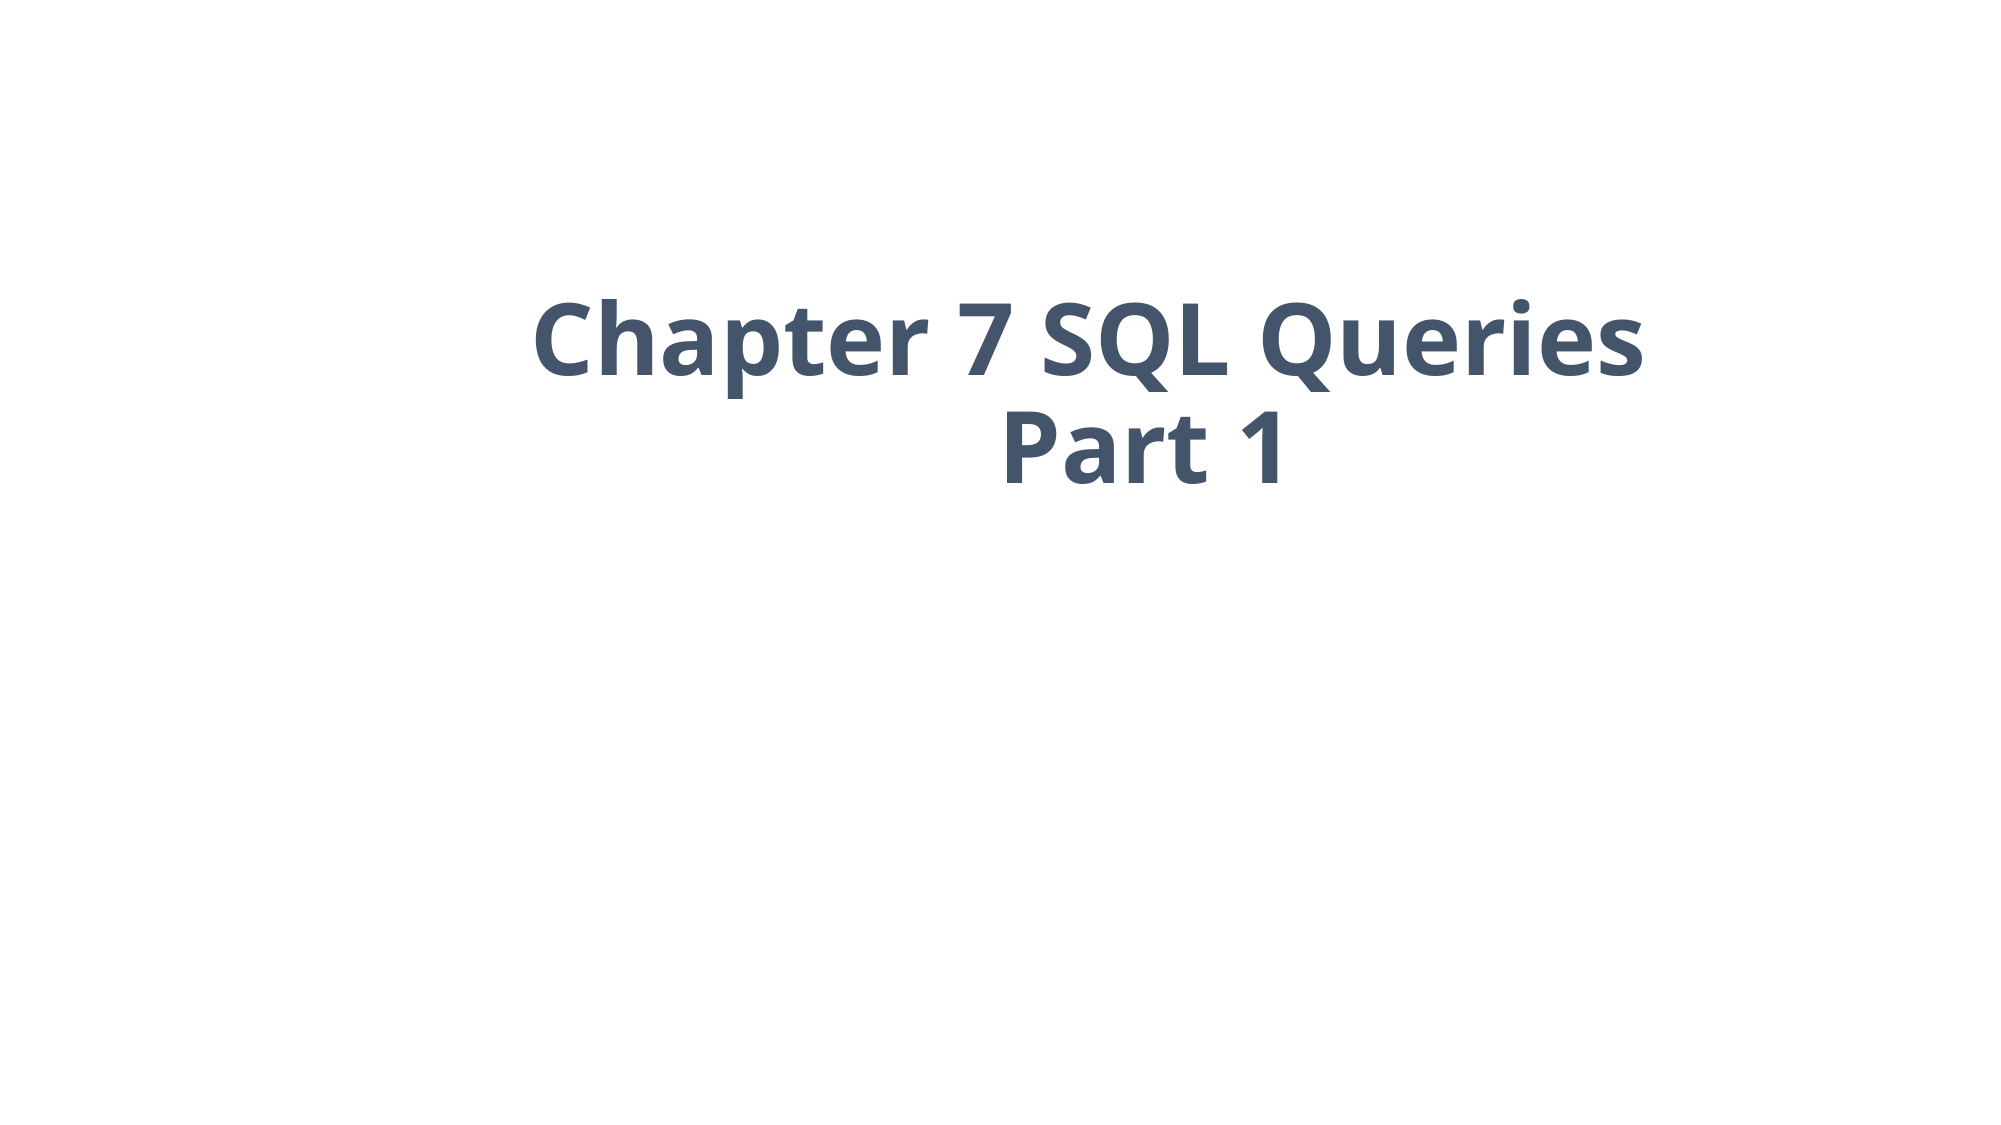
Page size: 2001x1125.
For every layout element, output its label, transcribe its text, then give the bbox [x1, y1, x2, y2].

text_box Chapter 7 SQL Queries Part 1 [515, 418, 2000, 513]
